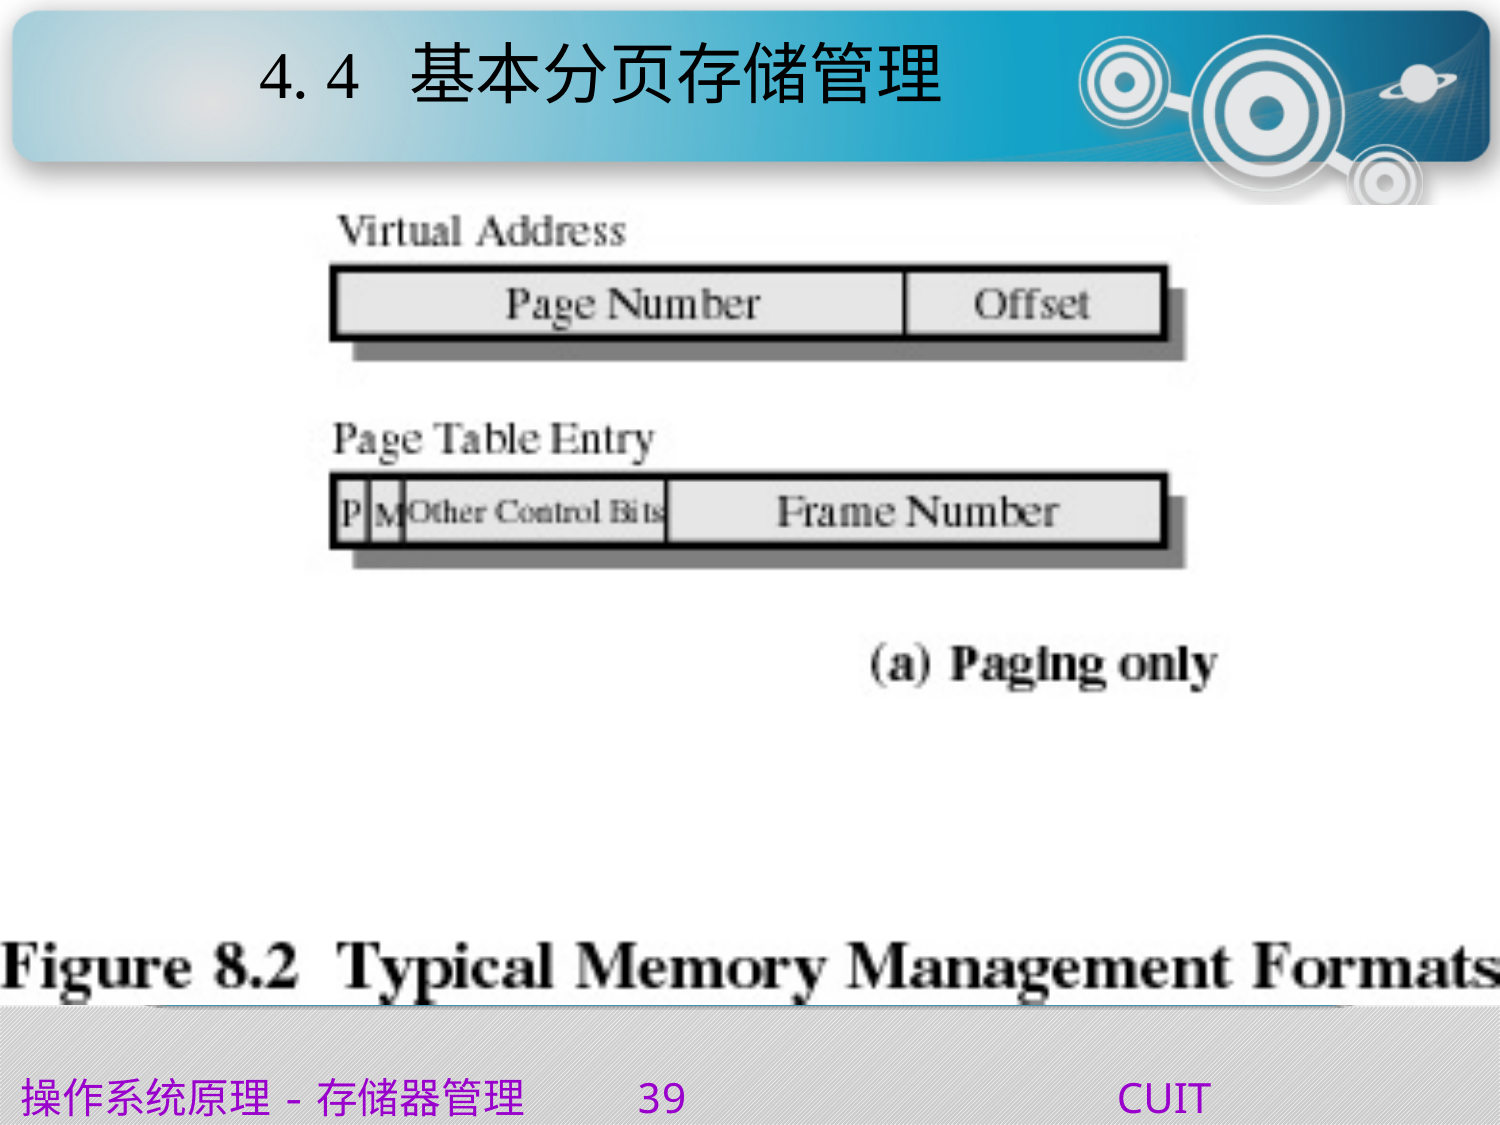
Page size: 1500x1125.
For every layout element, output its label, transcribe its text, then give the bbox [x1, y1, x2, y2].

title 4. 4 基本分页存储管理 [75, 24, 1128, 203]
picture [0, 0, 1500, 1006]
